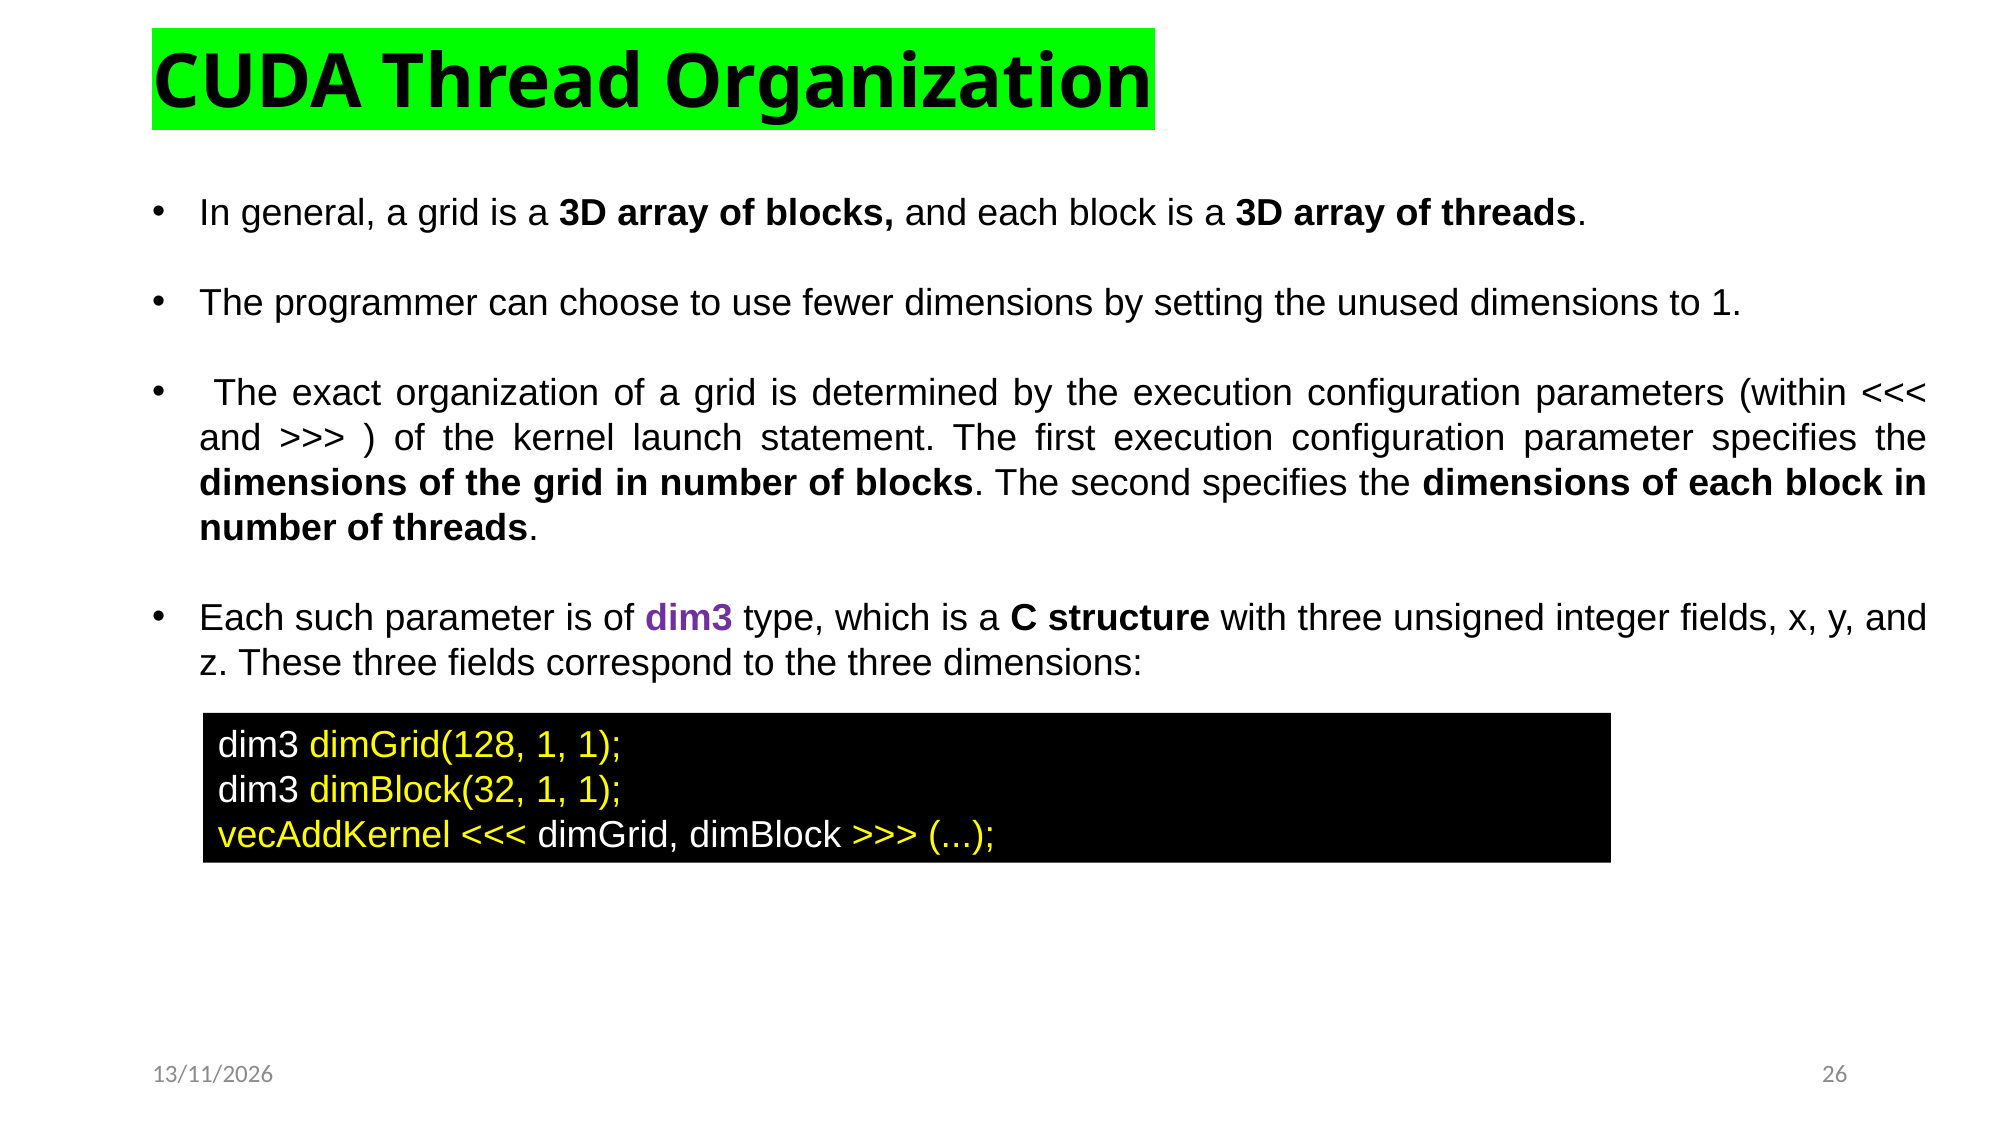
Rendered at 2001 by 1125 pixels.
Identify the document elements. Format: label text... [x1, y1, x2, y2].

text_box In general, a grid is a 3D array of blocks, and each block is a 3D array of threads. The programmer can choose to use fewer dimensions by setting the unused dimensions to 1. The exact organization of a grid is determined by the execution configuration parameters (within <<< and >>> ) of the kernel launch statement. The first execution configuration parameter specifies the dimensions of the grid in number of blocks. The second specifies the dimensions of each block in number of threads. Each such parameter is of dim3 type, which is a C structure with three unsigned integer fields, x, y, and z. These three fields correspond to the three dimensions: [137, 180, 1943, 1043]
text_box 16-03-2023 [137, 1042, 588, 1103]
text_box dim3 dimGrid(128, 1, 1); dim3 dimBlock(32, 1, 1); vecAddKernel <<< dimGrid, dimBlock >>> (...); [203, 712, 1611, 863]
text_box CUDA Thread Organization [137, 22, 1863, 145]
text_box 26 [1412, 1042, 1863, 1103]
